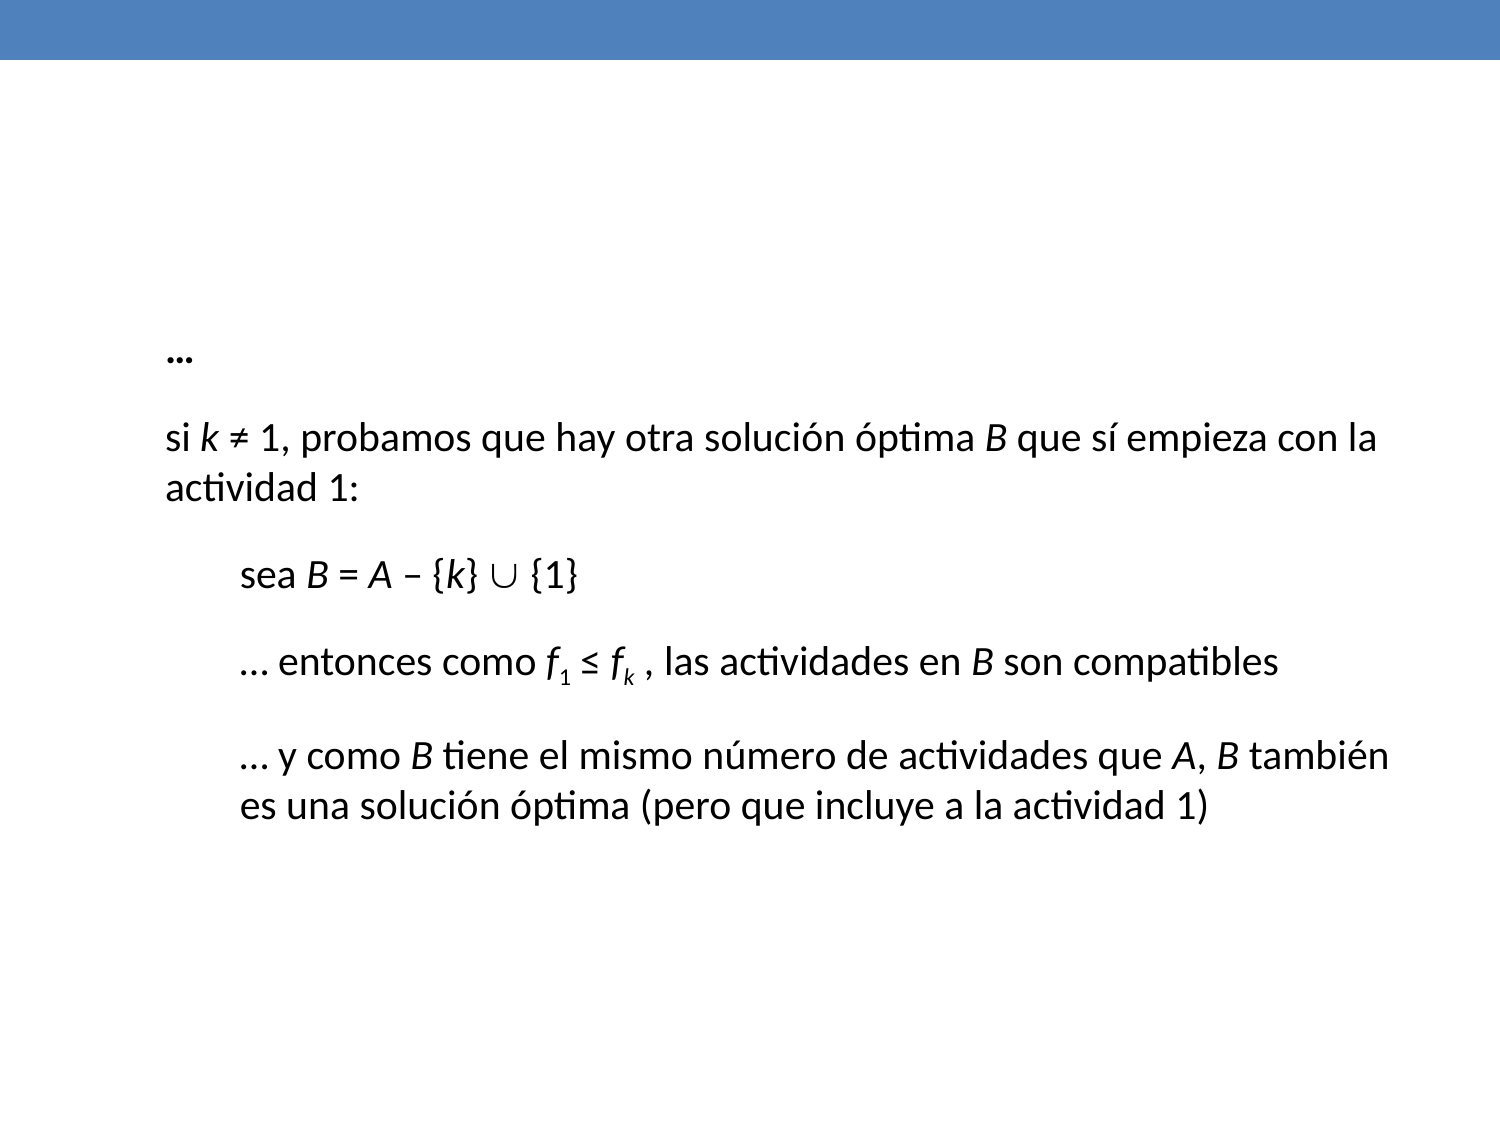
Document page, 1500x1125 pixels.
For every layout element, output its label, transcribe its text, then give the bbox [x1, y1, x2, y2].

list … si k ≠ 1, probamos que hay otra solución óptima B que sí empieza con la actividad 1: sea B = A – {k}  {1} … entonces como f1 ≤ fk , las actividades en B son compatibles … y como B tiene el mismo número de actividades que A, B también es una solución óptima (pero que incluye a la actividad 1) [75, 87, 1425, 1063]
